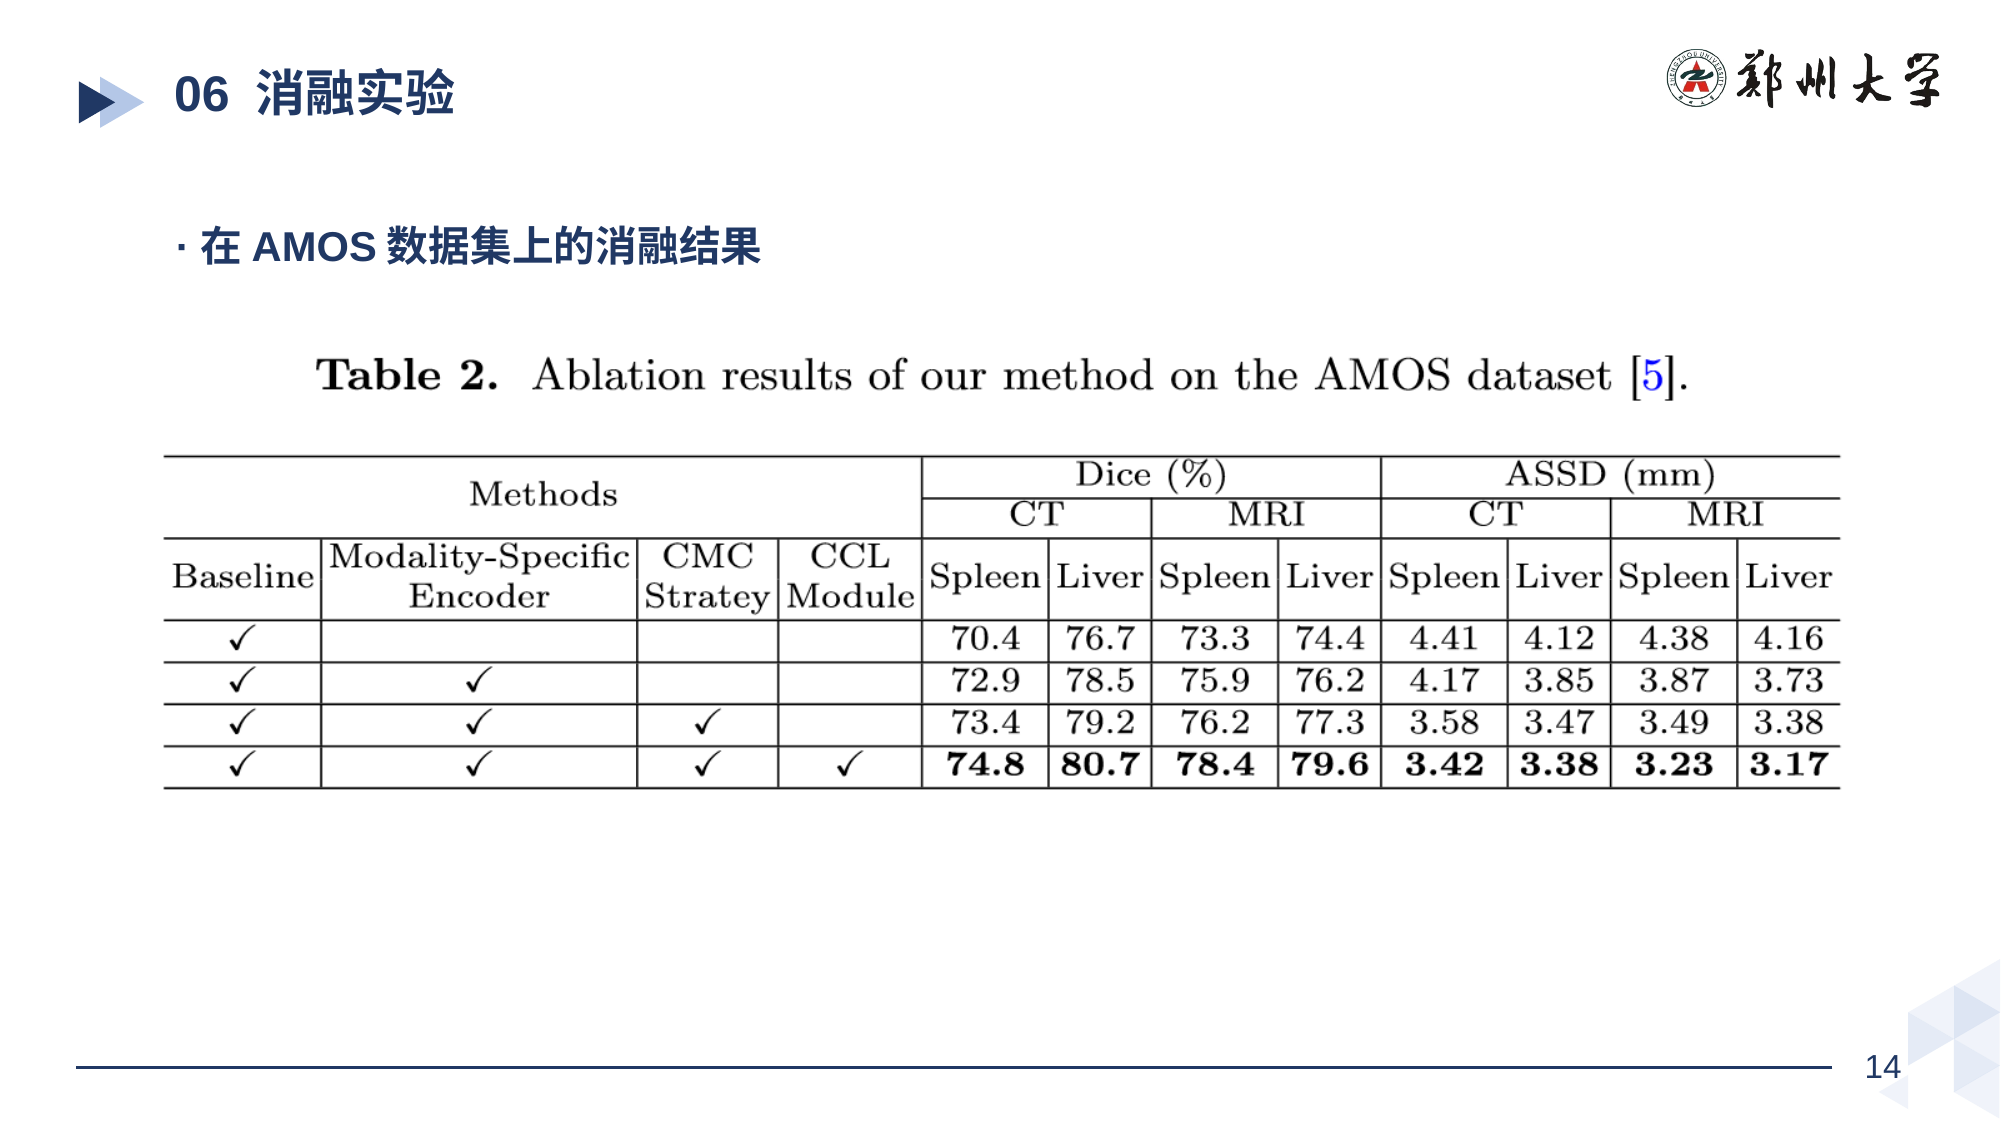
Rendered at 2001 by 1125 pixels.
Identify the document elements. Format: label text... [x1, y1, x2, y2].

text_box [78, 76, 145, 128]
text_box 06 消融实验 [159, 54, 471, 130]
picture [1660, 31, 1948, 119]
text_box ·在AMOS数据集上的消融结果 [161, 212, 778, 278]
picture [149, 318, 1850, 807]
